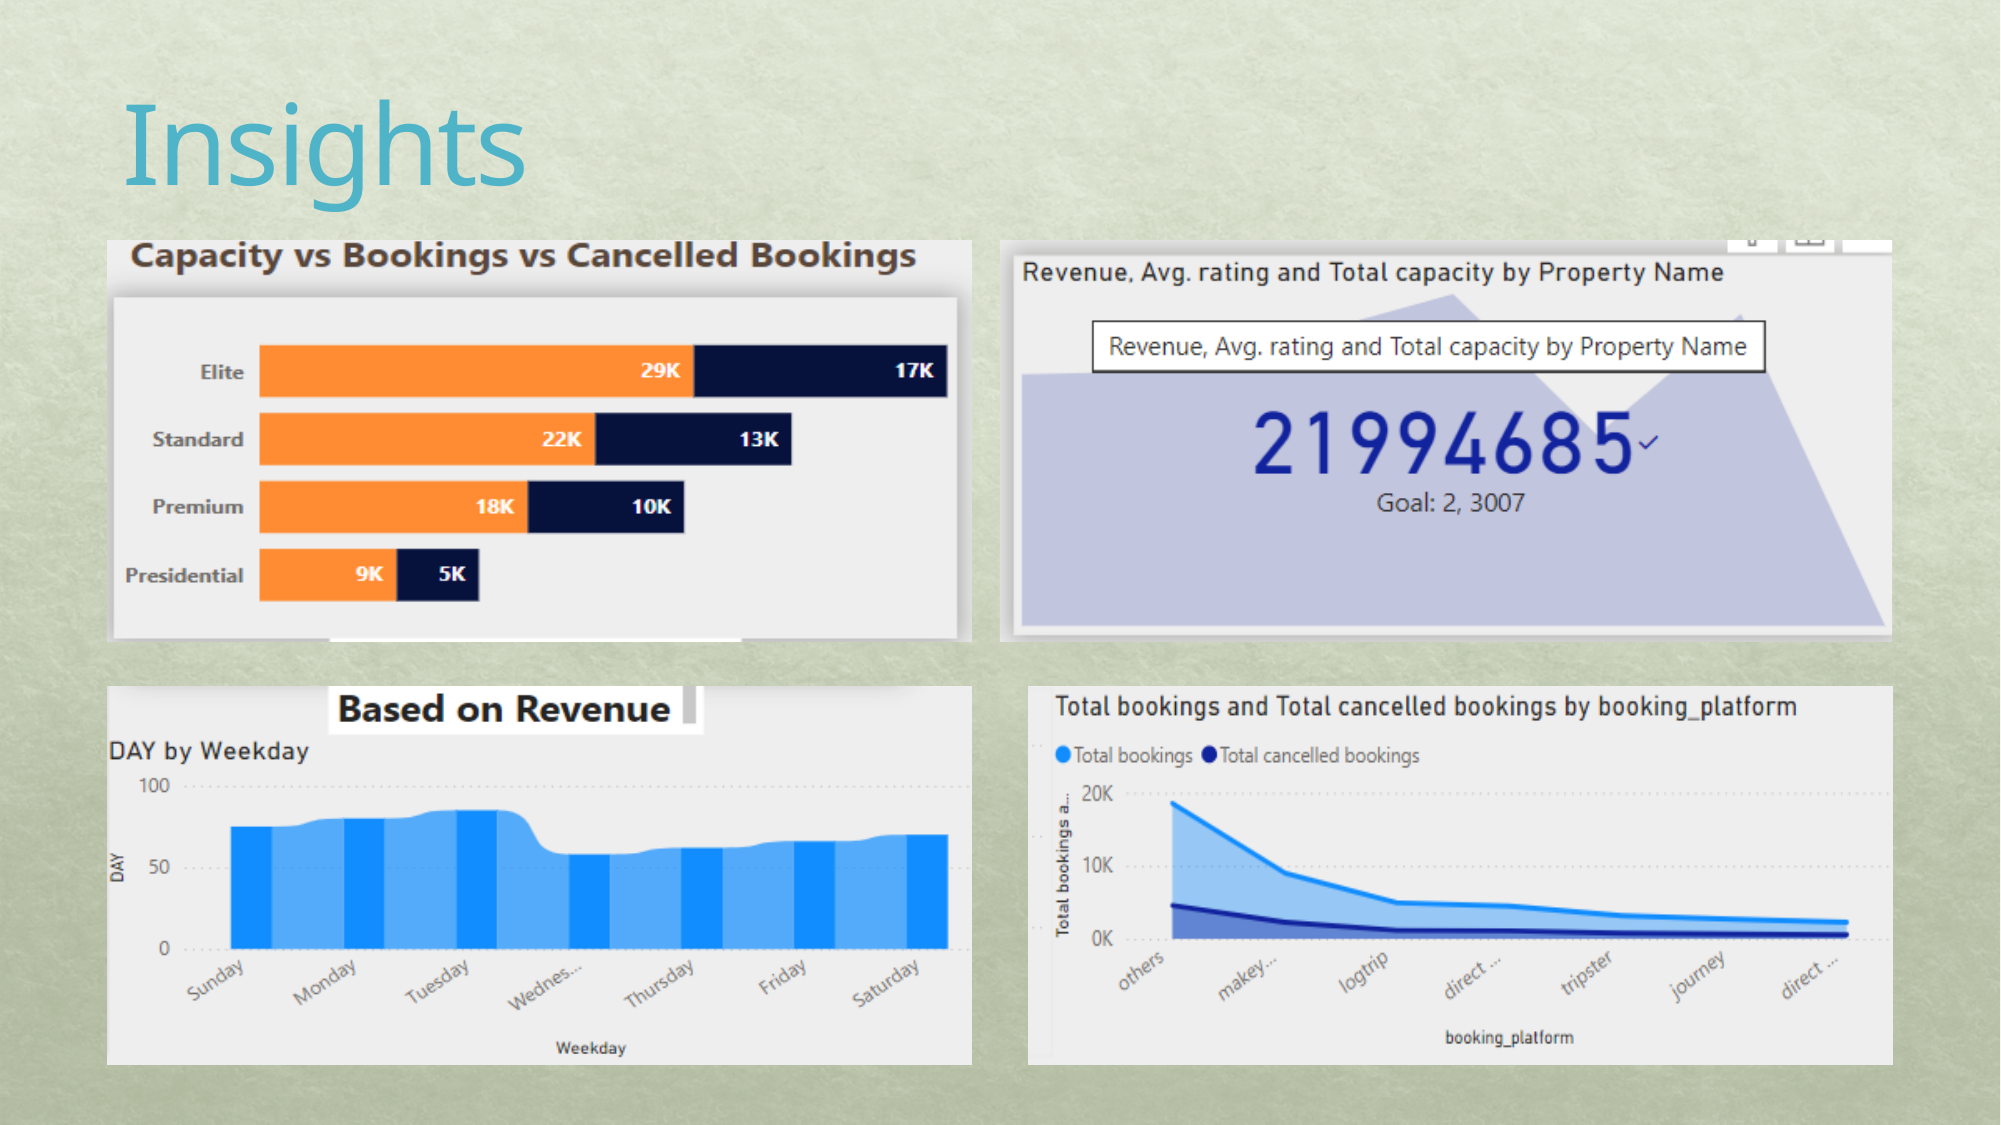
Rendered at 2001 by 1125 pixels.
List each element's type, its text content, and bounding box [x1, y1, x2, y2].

picture [1027, 686, 1893, 1065]
picture [107, 686, 973, 1065]
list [999, 239, 1893, 642]
picture [107, 239, 973, 642]
title Insights [107, 81, 759, 221]
